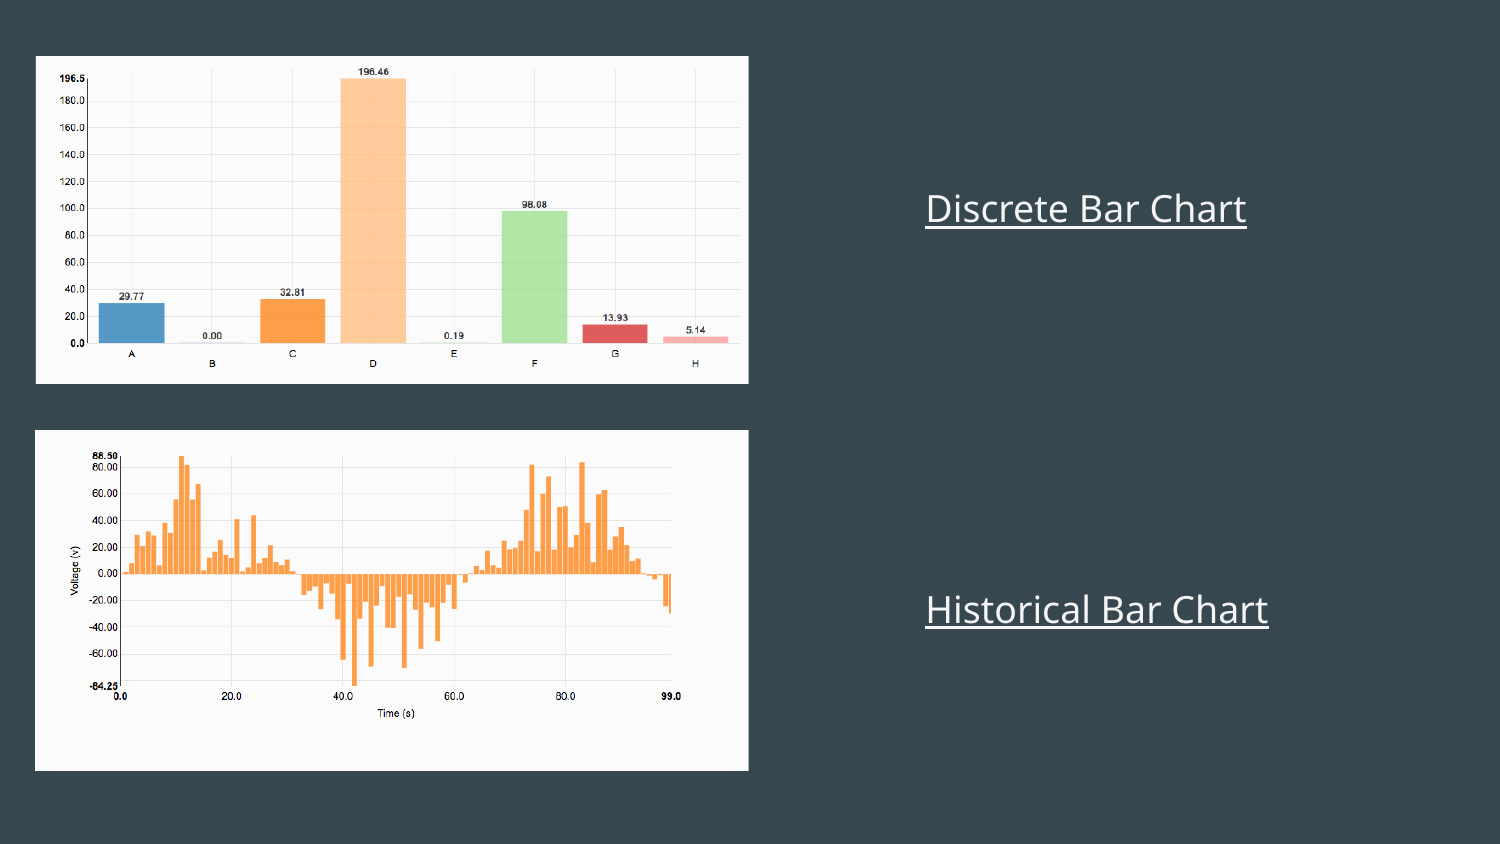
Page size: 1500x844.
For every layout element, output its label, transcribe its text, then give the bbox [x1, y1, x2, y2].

text_box Historical Bar Chart [910, 570, 1324, 660]
picture [35, 430, 750, 771]
text_box Discrete Bar Chart [910, 170, 1295, 270]
picture [35, 56, 750, 384]
